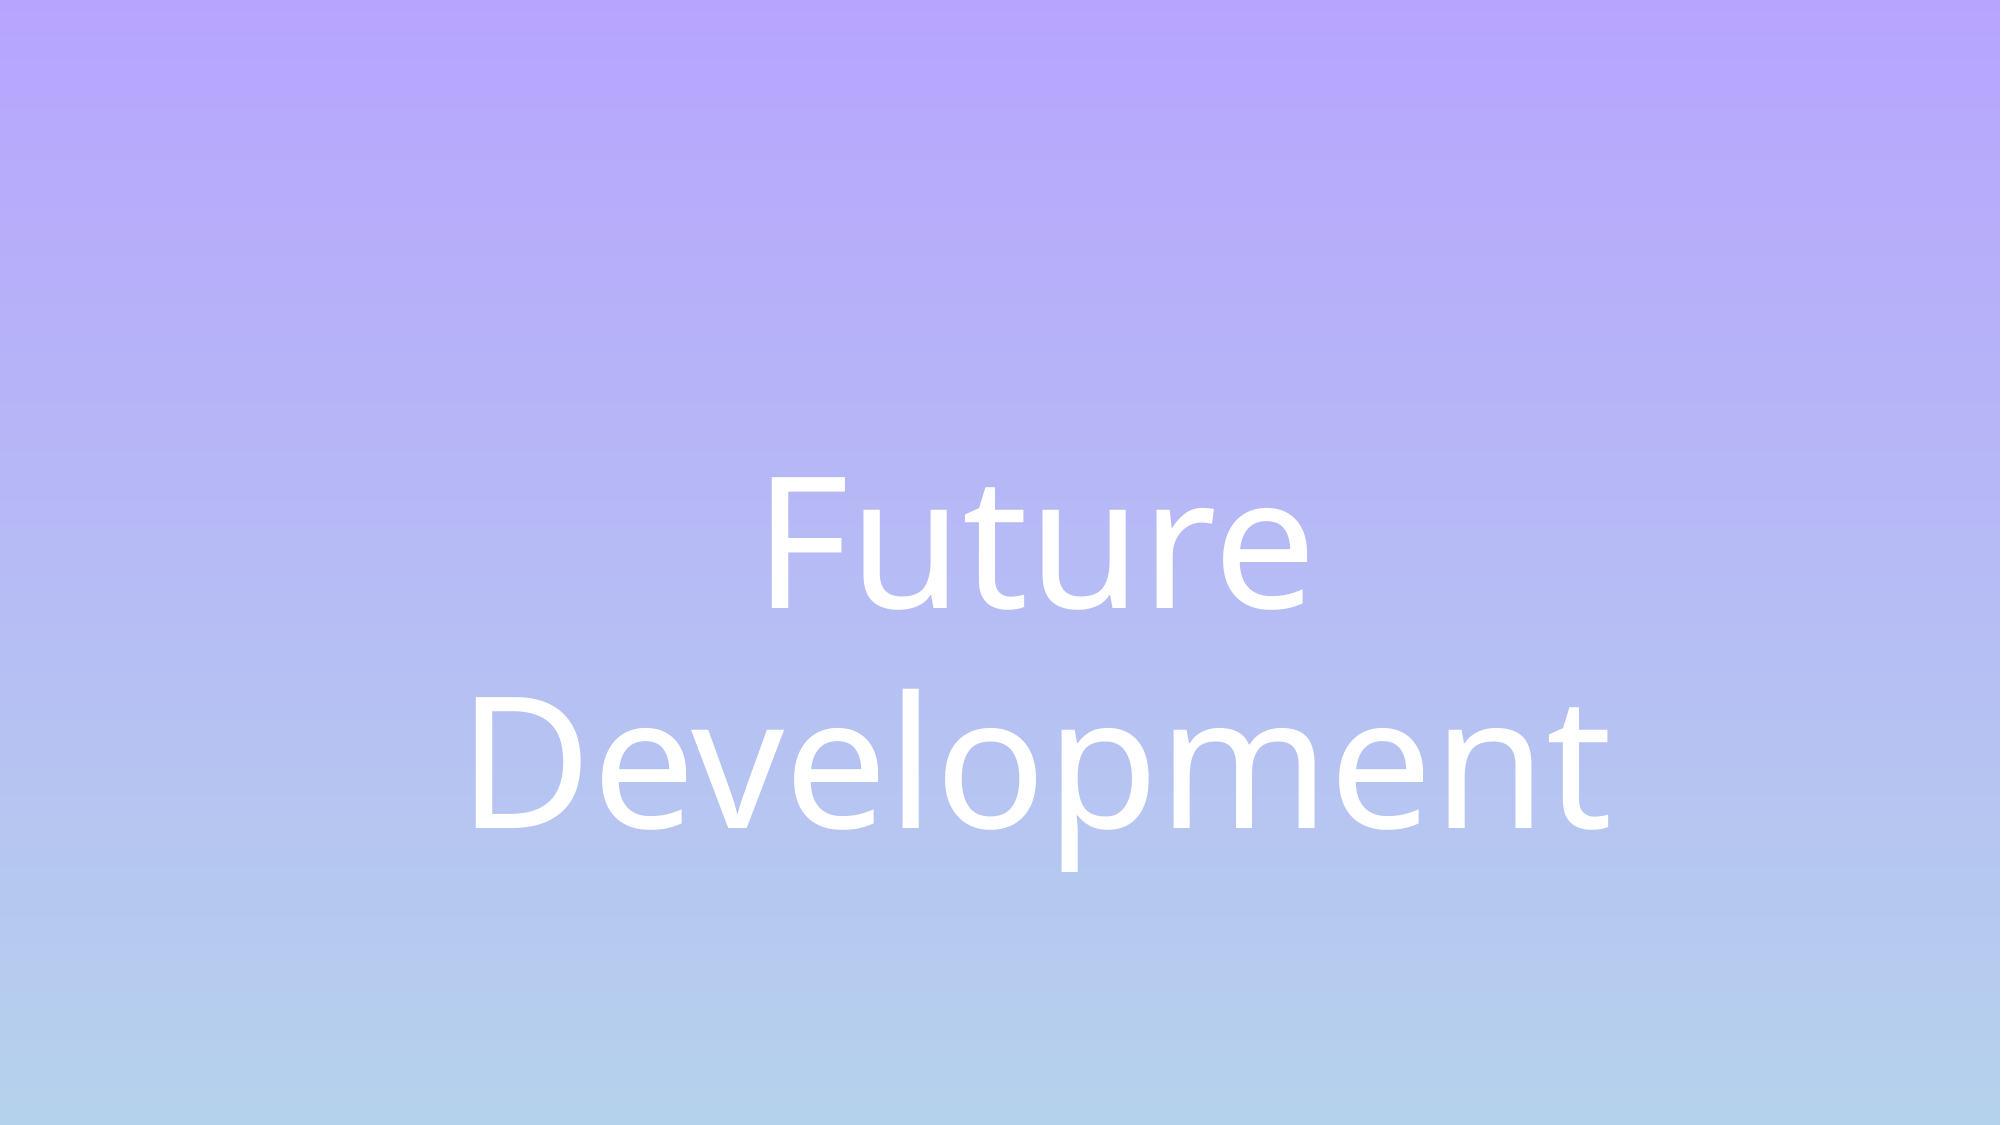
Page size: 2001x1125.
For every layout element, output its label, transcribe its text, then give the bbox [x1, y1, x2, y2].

text_box Future Development [406, 418, 1665, 873]
